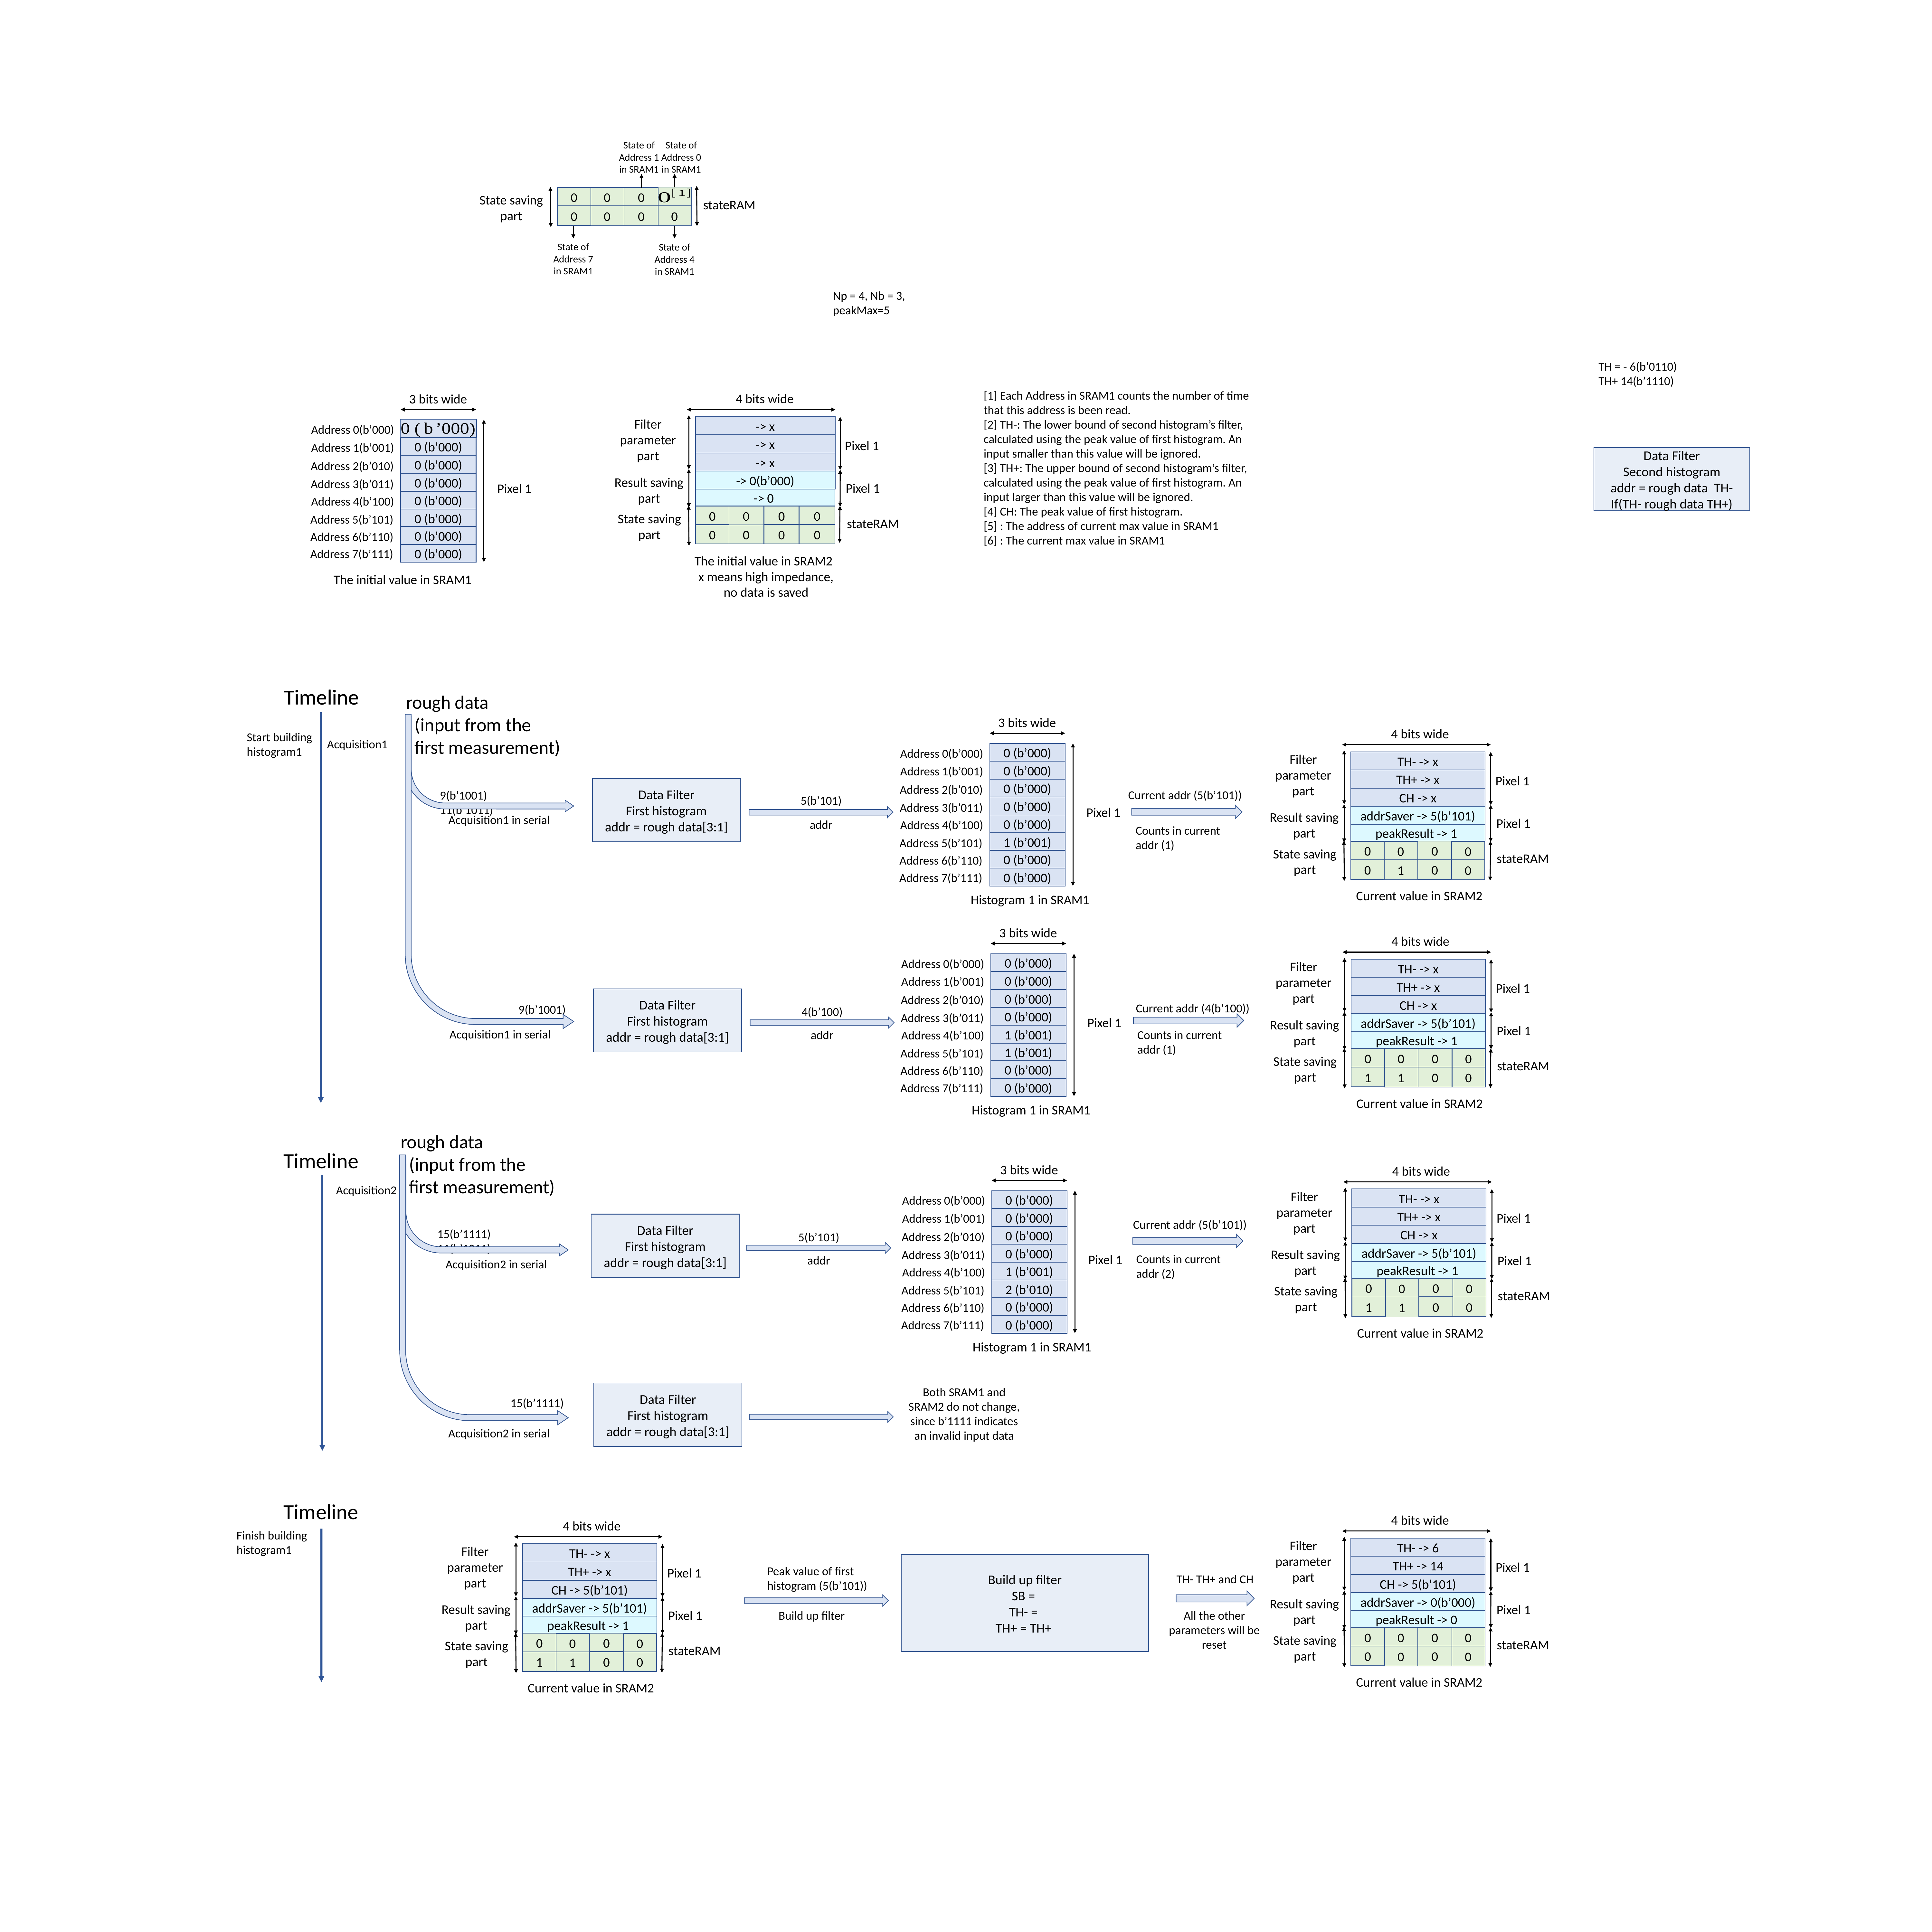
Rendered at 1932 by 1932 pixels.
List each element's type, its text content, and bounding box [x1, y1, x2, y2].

text_box Peak value of first histogram (5(b’101)) [762, 1561, 873, 1595]
text_box [746, 1241, 891, 1255]
text_box Pixel 1 [840, 435, 893, 456]
text_box 4(b’100) [751, 1001, 894, 1021]
text_box Np = 4, Nb = 3, peakMax=5 [828, 285, 923, 319]
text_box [279, 681, 377, 1103]
text_box Both SRAM1 and SRAM2 do not change, since b’1111 indicates an invalid input data [901, 1382, 1028, 1445]
text_box Acquisition2 [331, 1180, 396, 1199]
text_box [1133, 1018, 1245, 1028]
text_box 4 bits wide [731, 388, 812, 409]
text_box Counts in current addr (1) [1133, 1025, 1243, 1059]
text_box The initial value in SRAM2 x means high impedance, no data is saved [690, 550, 843, 602]
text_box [401, 687, 616, 1029]
text_box addr [759, 816, 883, 834]
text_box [895, 922, 1133, 1120]
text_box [473, 186, 764, 227]
text_box 5(b’101) [750, 790, 893, 810]
text_box Current addr (5(b’101)) [1134, 1214, 1256, 1234]
text_box TH = - 6(b’0110) TH+ 14(b’1110) [1594, 356, 1692, 405]
text_box State of Address 7 in SRAM1 [547, 238, 600, 279]
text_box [1256, 1160, 1558, 1343]
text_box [279, 1495, 377, 1682]
text_box Current addr (5(b’101)) [1132, 785, 1255, 804]
text_box [749, 806, 894, 819]
text_box Data Filter First histogram addr = rough data[3:1] [610, 1214, 740, 1278]
text_box [1132, 804, 1243, 819]
text_box State saving part [611, 508, 687, 544]
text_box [1255, 1509, 1558, 1692]
text_box Filter parameter part [603, 413, 693, 465]
text_box All the other parameters will be reset [1152, 1605, 1255, 1654]
text_box Finish building histogram1 [232, 1525, 279, 1559]
text_box [750, 1016, 895, 1029]
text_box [305, 388, 544, 590]
text_box Build up filter [749, 1605, 874, 1625]
text_box [744, 1594, 889, 1607]
text_box Data Filter First histogram addr = rough data[3:1] [593, 1383, 742, 1447]
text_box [1255, 723, 1558, 906]
text_box Result saving part [600, 471, 689, 508]
text_box Start building histogram1 [242, 727, 279, 761]
text_box Acquisition1 in serial [445, 1029, 569, 1044]
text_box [427, 1515, 729, 1698]
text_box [696, 525, 835, 544]
text_box Counts in current addr (1) [1132, 820, 1241, 854]
text_box stateRAM [841, 513, 905, 533]
text_box State of Address 0 in SRAM1 [666, 136, 708, 177]
text_box Acquisition1 [377, 734, 401, 753]
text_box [396, 1127, 610, 1425]
text_box addr [756, 1251, 881, 1270]
text_box State of Address 1 in SRAM1 [612, 136, 666, 177]
text_box Pixel 1 [841, 477, 893, 498]
text_box Result saving part [689, 471, 698, 508]
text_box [1256, 930, 1558, 1113]
text_box Data Filter First histogram addr = rough data[3:1] [593, 989, 742, 1052]
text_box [896, 1159, 1134, 1357]
text_box [749, 1410, 894, 1424]
text_box Data Filter First histogram addr = rough data[3:1] [616, 778, 741, 842]
text_box TH- TH+ and CH [1171, 1569, 1255, 1588]
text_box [895, 712, 1132, 910]
text_box [1134, 1233, 1244, 1249]
text_box State of Address 4 in SRAM1 [648, 238, 701, 279]
text_box 5(b’101) [747, 1227, 890, 1246]
text_box Current addr (4(b’100)) [1133, 998, 1256, 1018]
text_box [1176, 1590, 1255, 1605]
text_box Timeline [279, 1145, 377, 1175]
text_box Counts in current addr (2) [1134, 1249, 1242, 1283]
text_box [696, 506, 835, 525]
text_box addr [760, 1026, 885, 1044]
text_box Acquisition2 in serial [443, 1425, 568, 1442]
